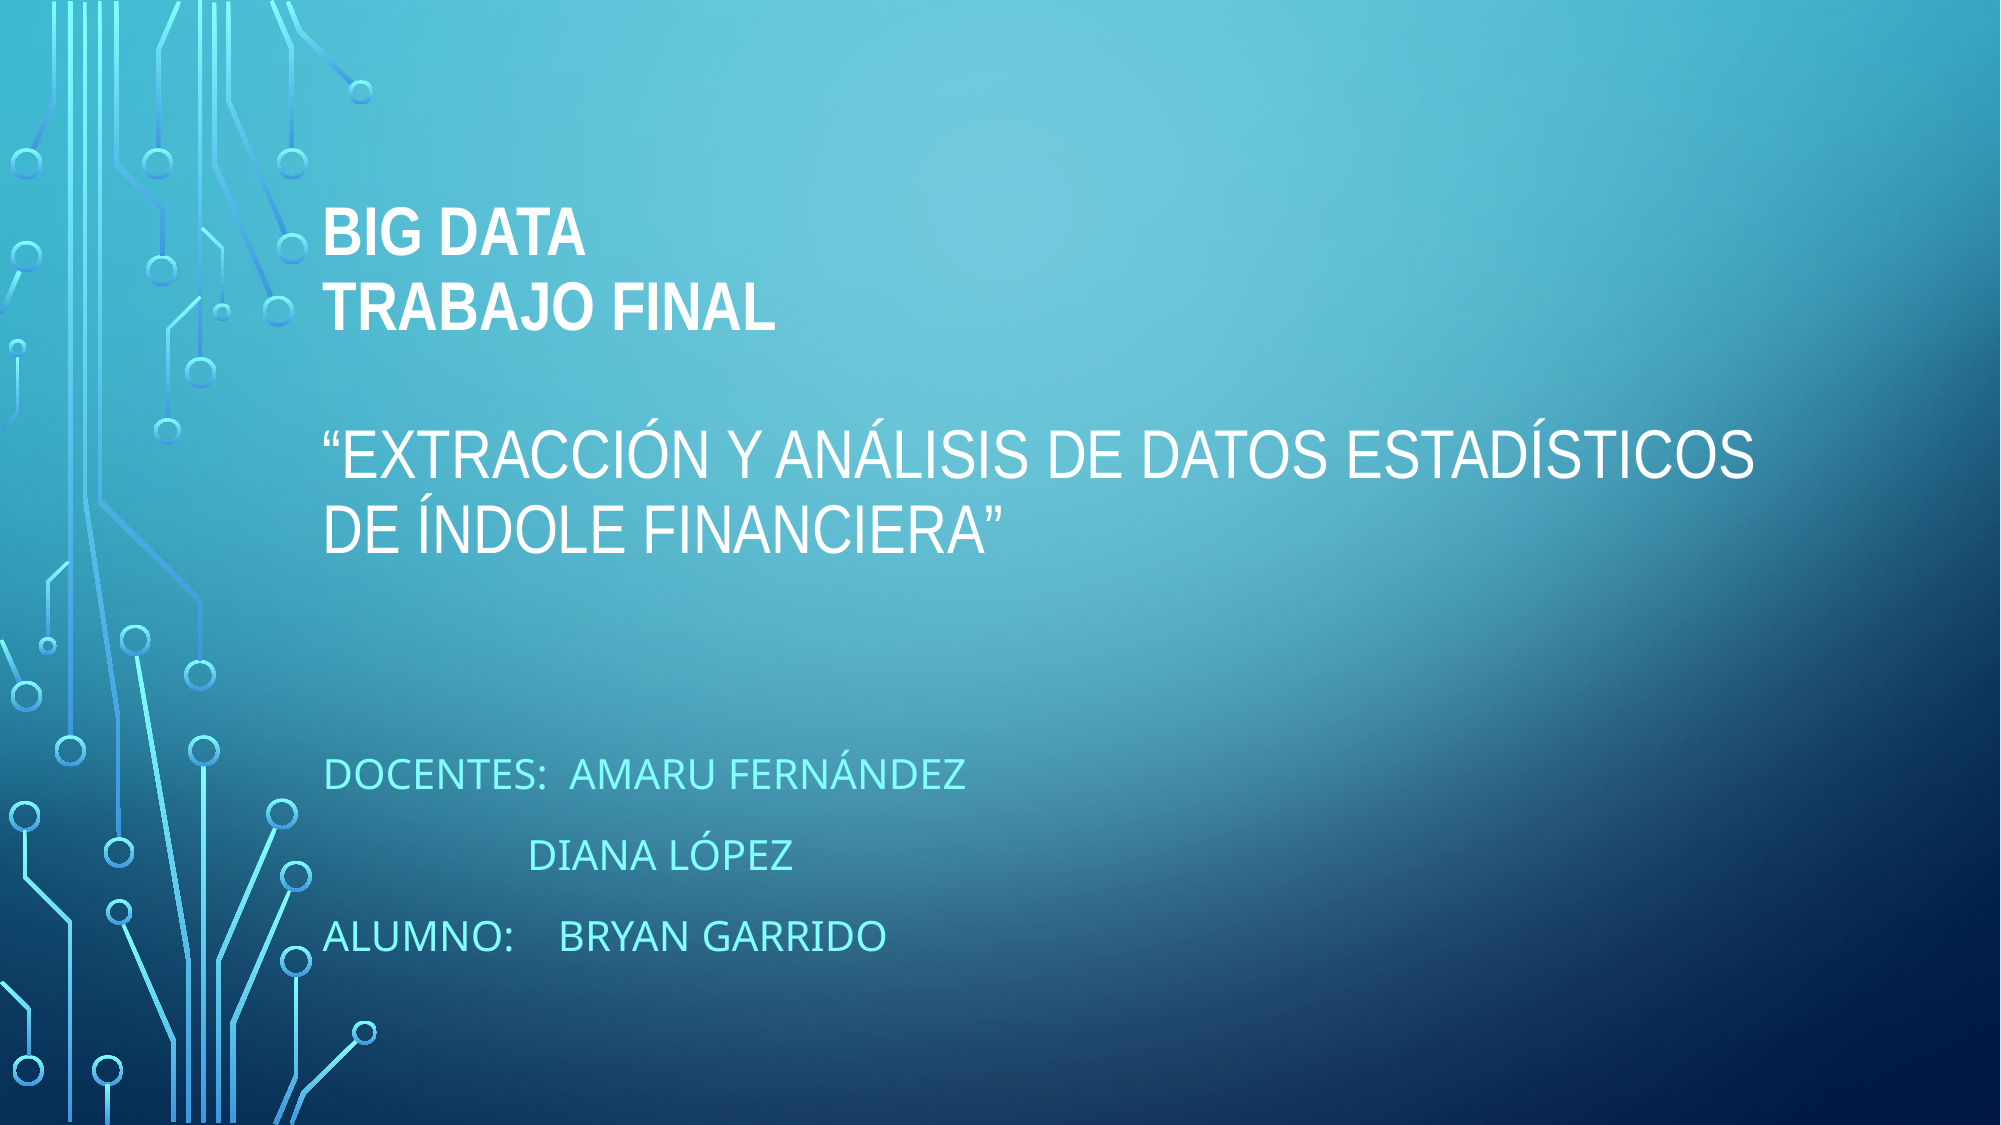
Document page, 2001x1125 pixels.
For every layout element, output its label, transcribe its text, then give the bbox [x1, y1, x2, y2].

title BIG DATA Trabajo final “extracción y análisis de datos estadísticos de índole financiera” [307, 184, 1853, 576]
subtitle Docentes: Amaru Fernández DIANA LÓPEZ Alumno: Bryan GARRIDO [307, 730, 1750, 1003]
